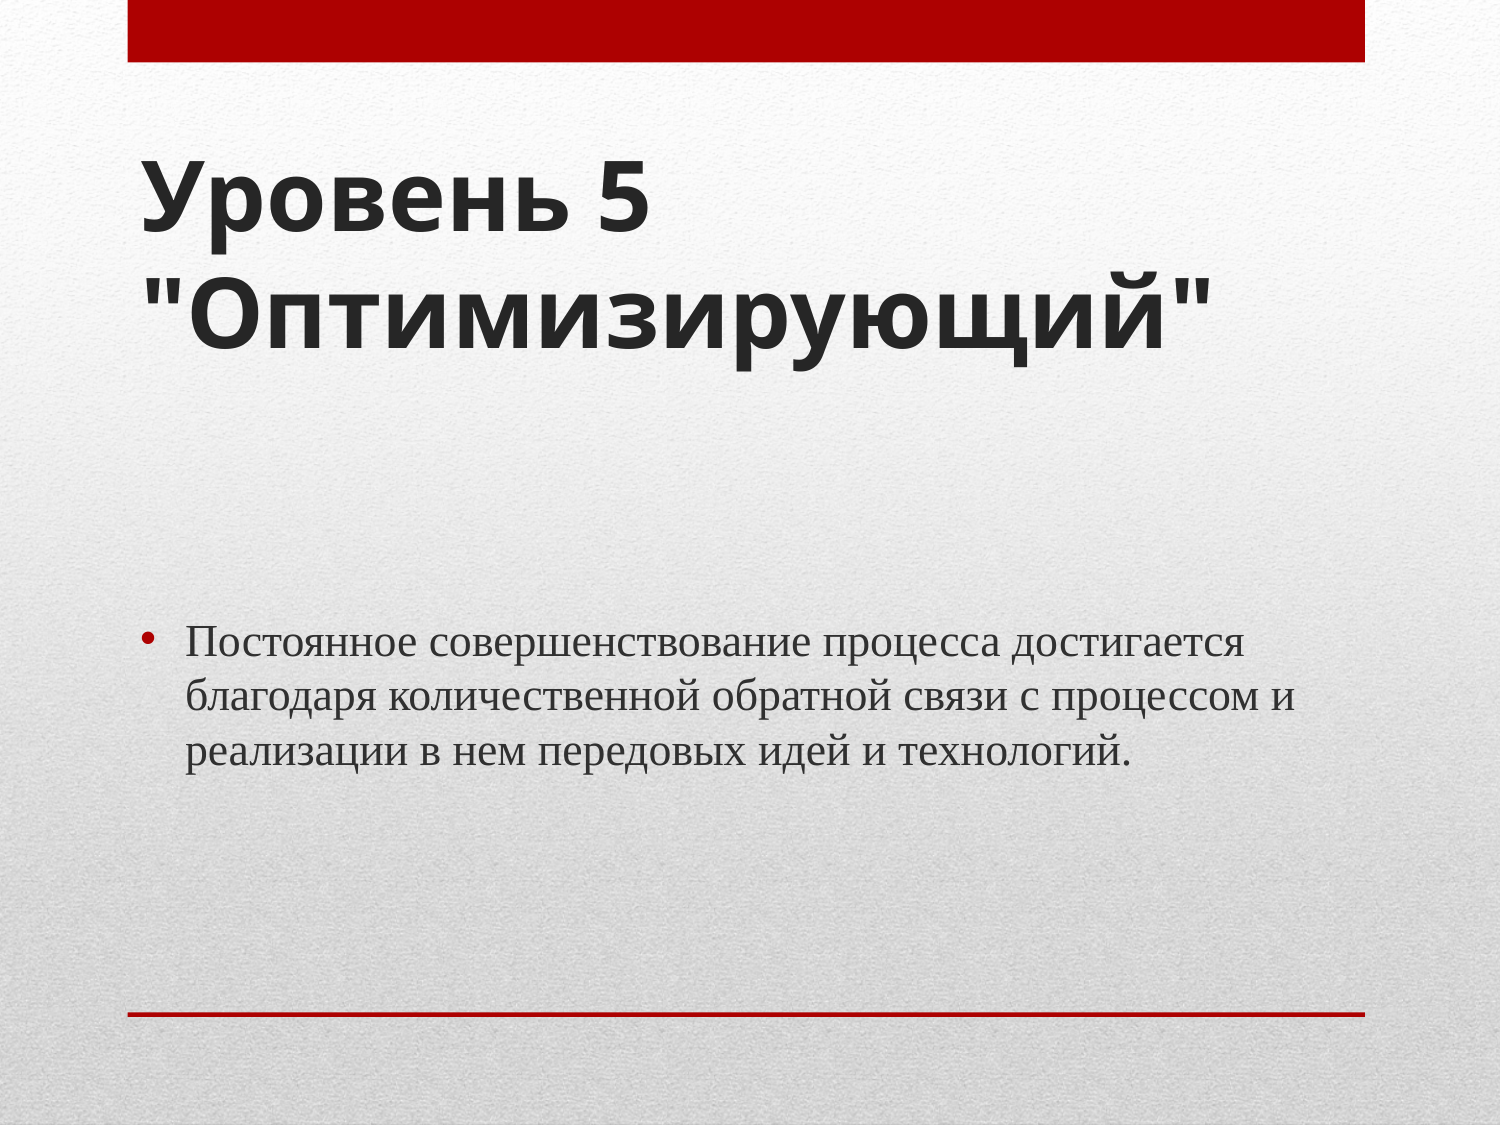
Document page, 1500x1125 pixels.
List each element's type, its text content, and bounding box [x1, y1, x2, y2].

list Постоянное совершенствование процесса достигается благодаря количественной обратной связи с процессом и реализации в нем передовых идей и технологий. [125, 373, 1363, 1012]
title Уровень 5 "Оптимизирующий" [125, 113, 1238, 373]
